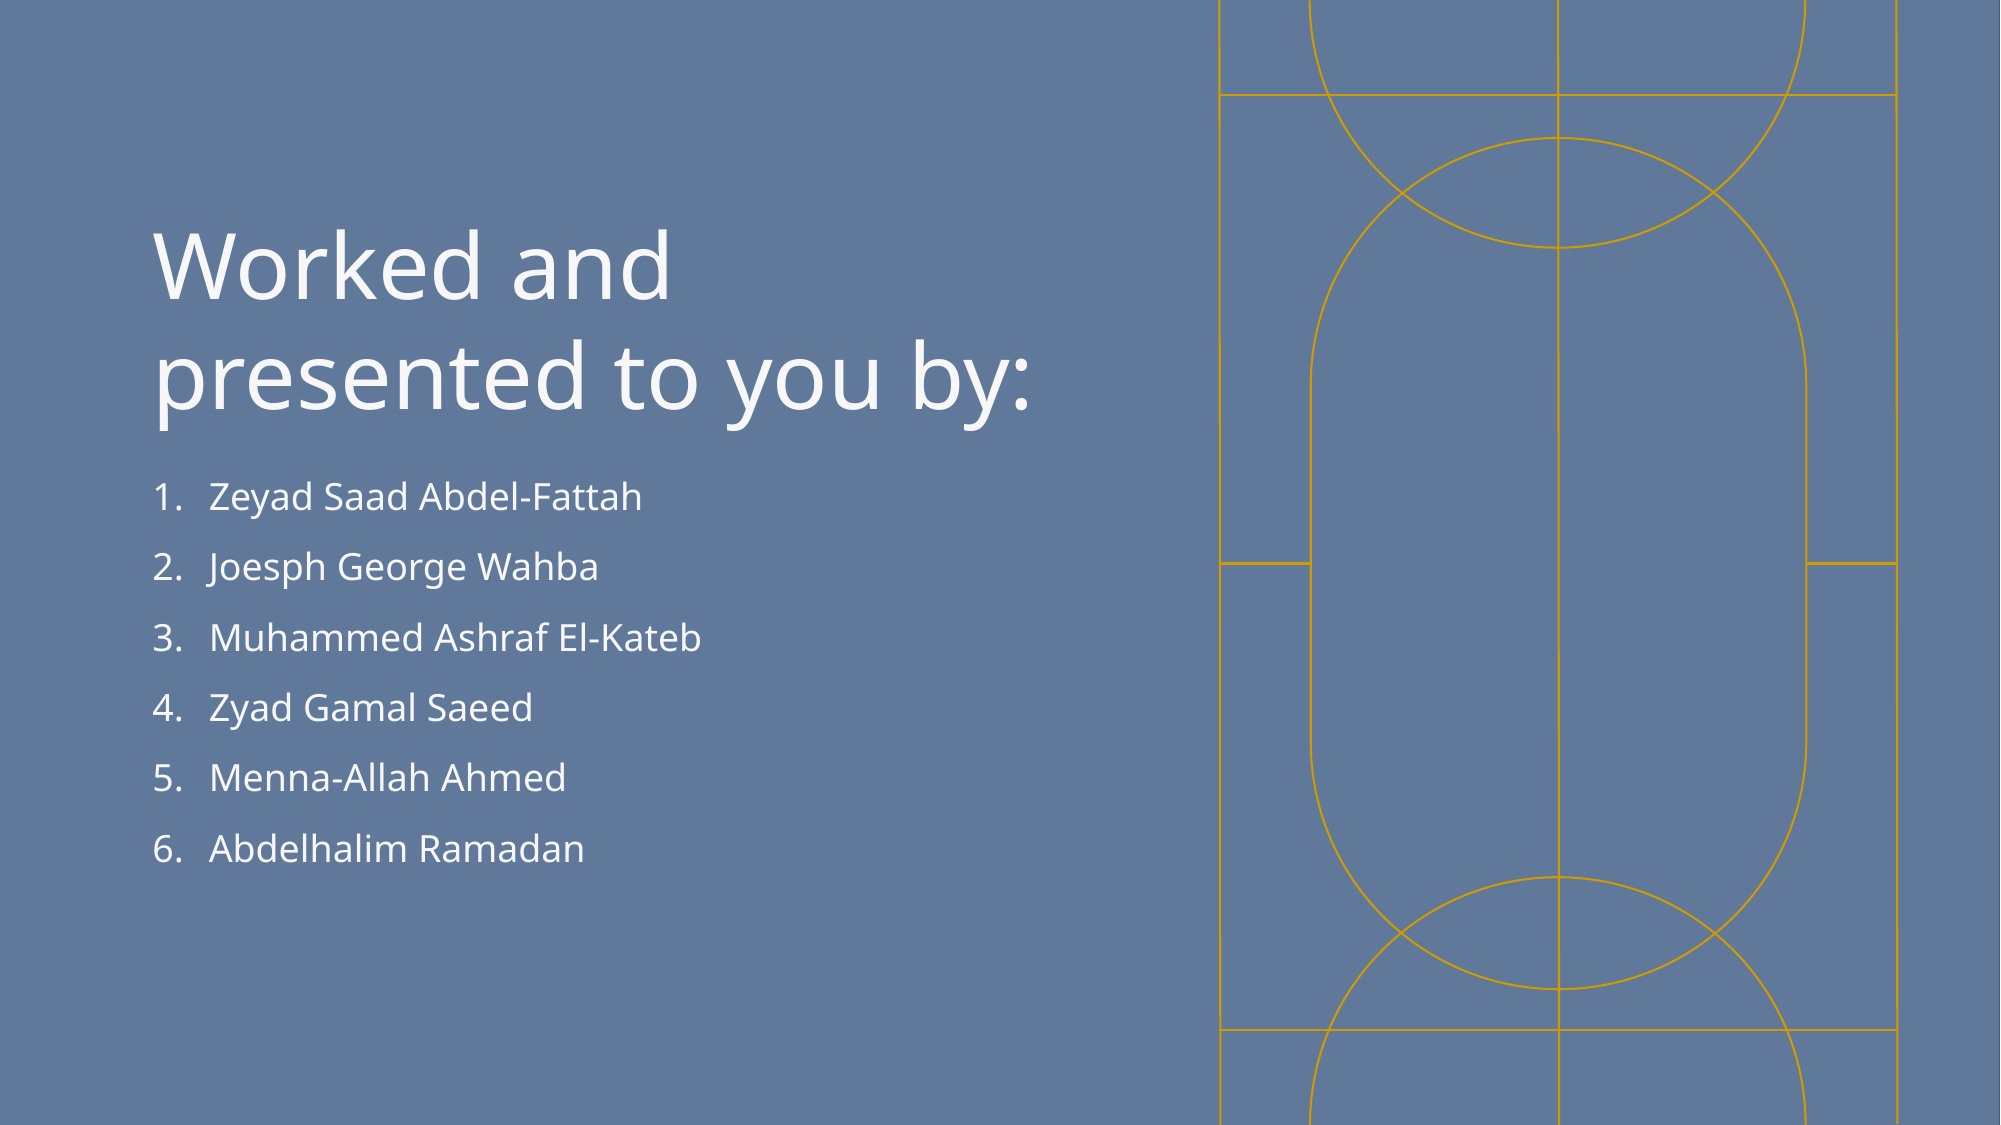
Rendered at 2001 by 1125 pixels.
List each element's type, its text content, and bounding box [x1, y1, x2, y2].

text_box [0, 0, 1219, 1125]
title Worked and presented to you by: [137, 95, 1095, 461]
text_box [1219, 0, 1898, 1125]
list Zeyad Saad Abdel-Fattah Joesph George Wahba Muhammed Ashraf El-Kateb Zyad Gamal Saeed Menna-Allah Ahmed Abdelhalim Ramadan [137, 461, 1095, 917]
text_box [1898, 0, 2000, 1125]
